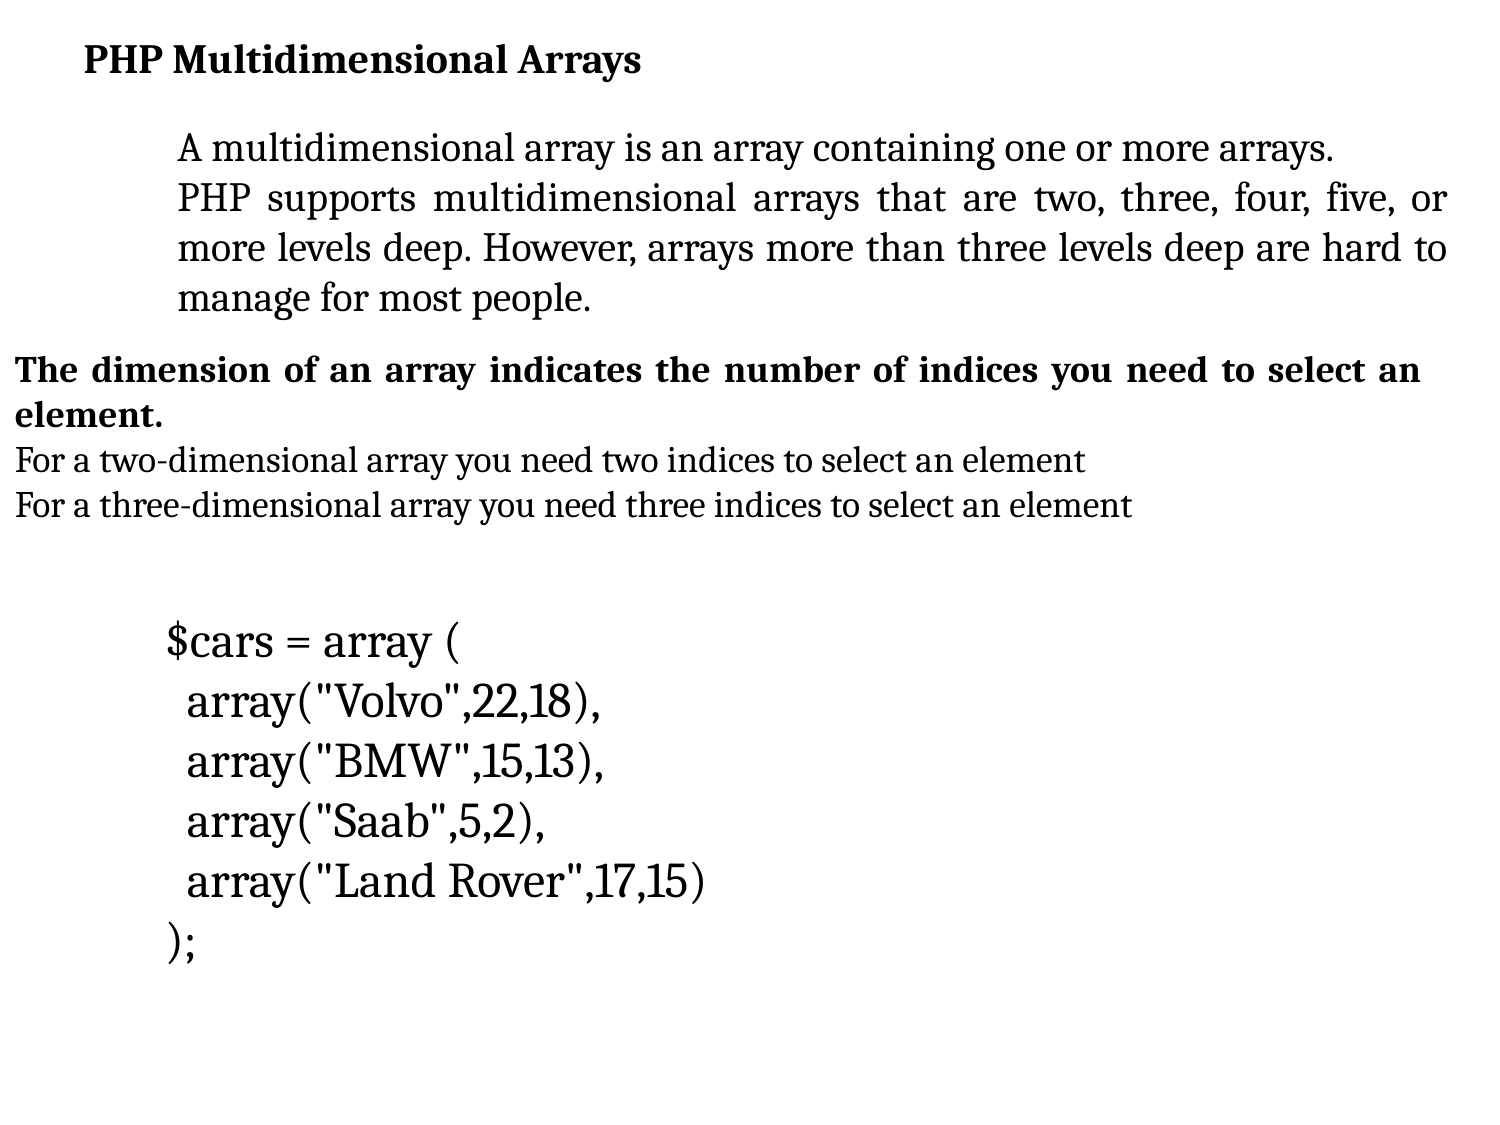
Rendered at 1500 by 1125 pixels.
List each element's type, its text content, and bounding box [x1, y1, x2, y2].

text_box PHP Multidimensional Arrays [69, 24, 657, 90]
text_box The dimension of an array indicates the number of indices you need to select an element. For a two-dimensional array you need two indices to select an element For a three-dimensional array you need three indices to select an element [0, 337, 1438, 533]
text_box A multidimensional array is an array containing one or more arrays. PHP supports multidimensional arrays that are two, three, four, five, or more levels deep. However, arrays more than three levels deep are hard to manage for most people. [162, 112, 1463, 328]
text_box $cars = array ( array("Volvo",22,18), array("BMW",15,13), array("Saab",5,2), array("Land Rover",17,15) ); [149, 599, 1338, 975]
